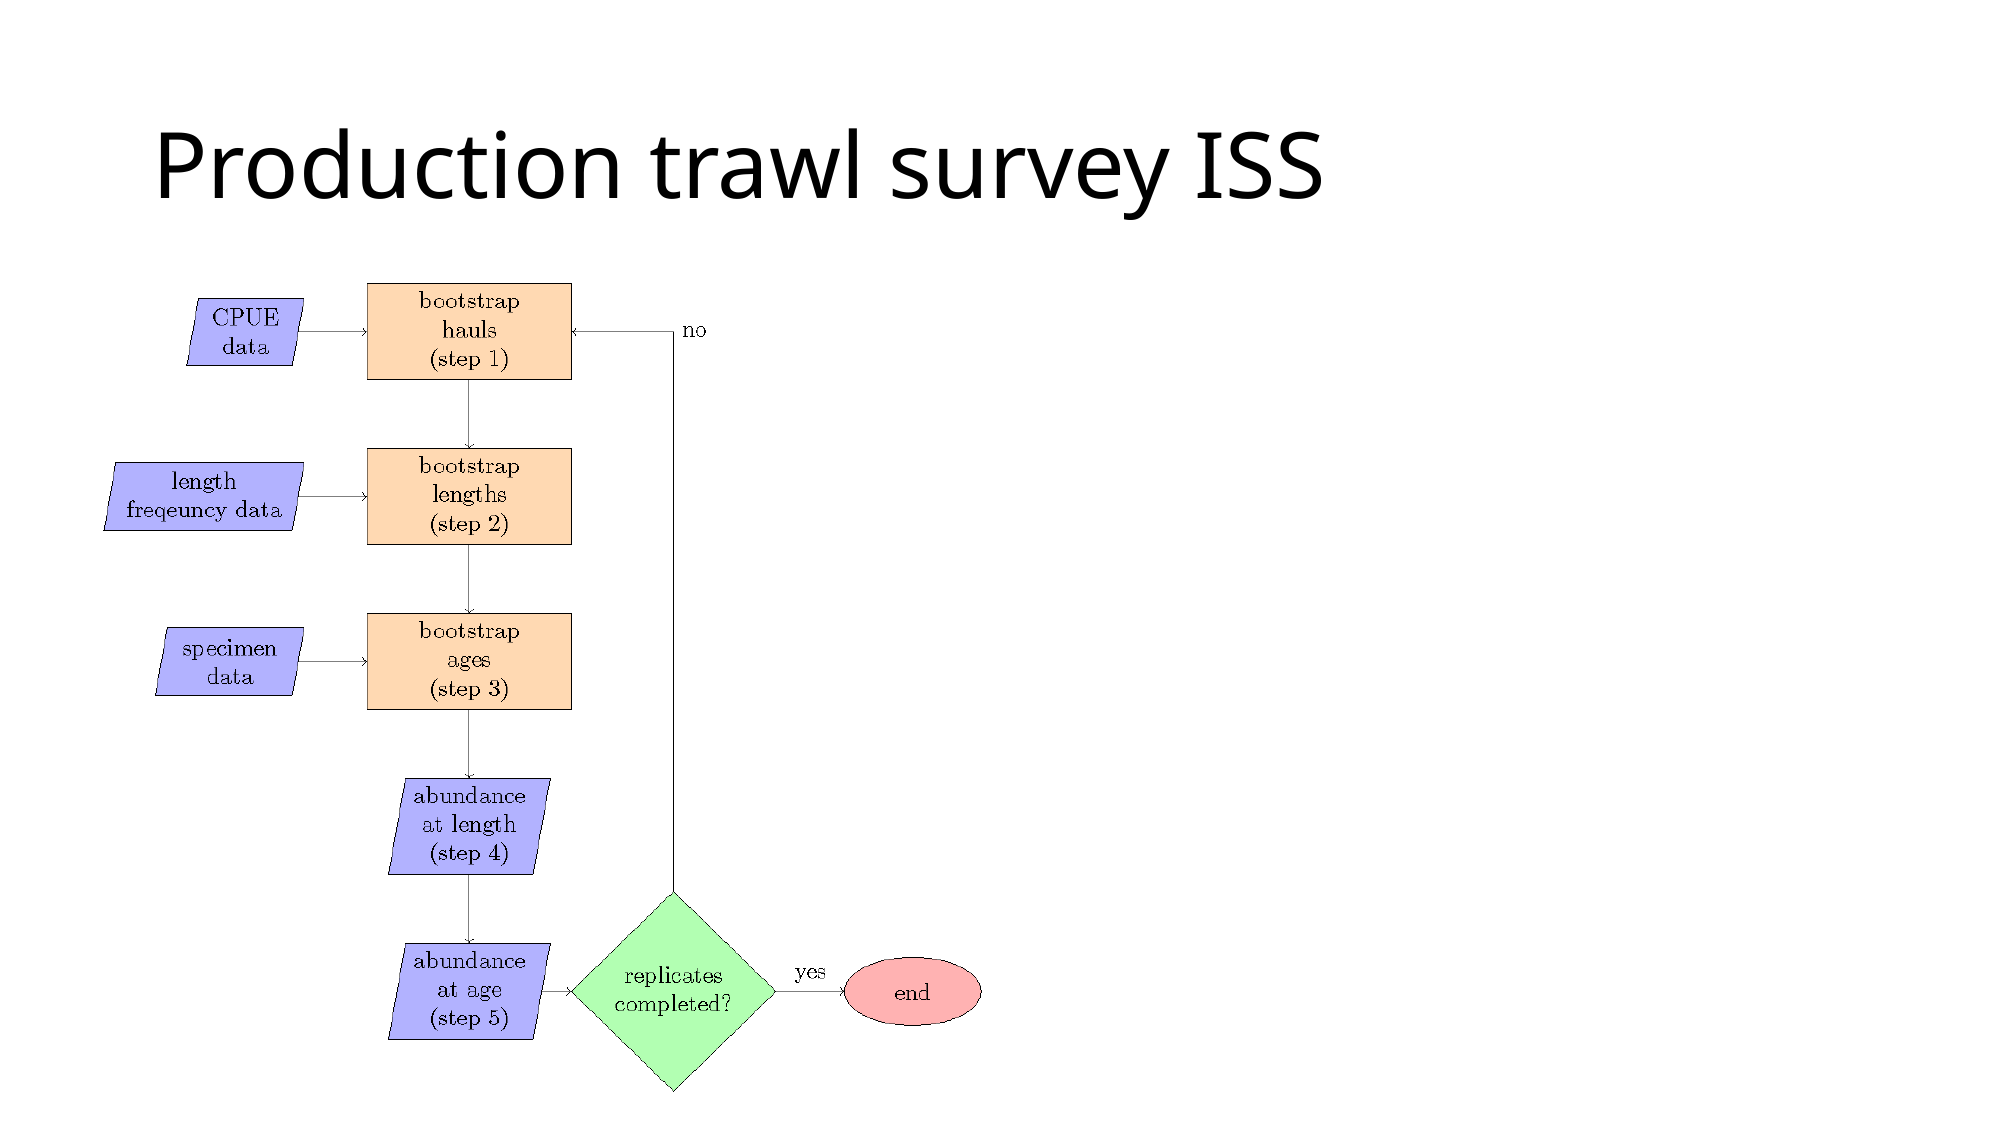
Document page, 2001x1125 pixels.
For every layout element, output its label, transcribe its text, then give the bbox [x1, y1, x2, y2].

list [69, 249, 1015, 1125]
title Production trawl survey ISS [137, 59, 1863, 278]
